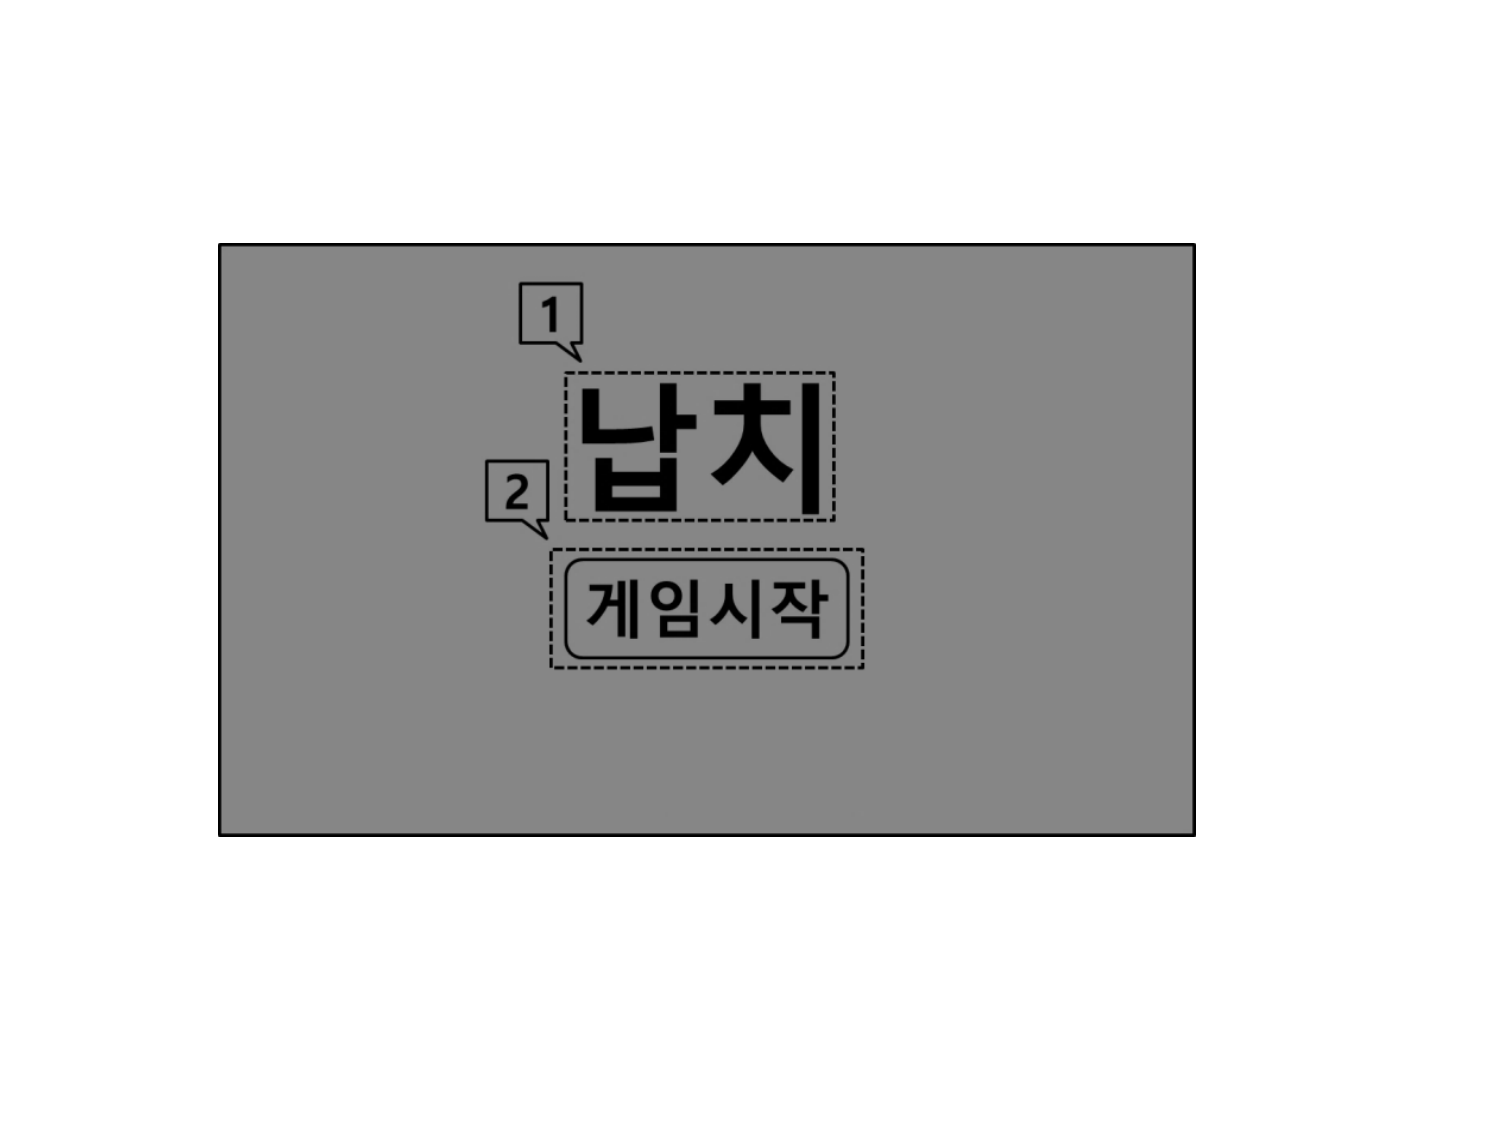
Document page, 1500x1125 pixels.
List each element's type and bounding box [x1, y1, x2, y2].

text_box [218, 243, 1196, 838]
